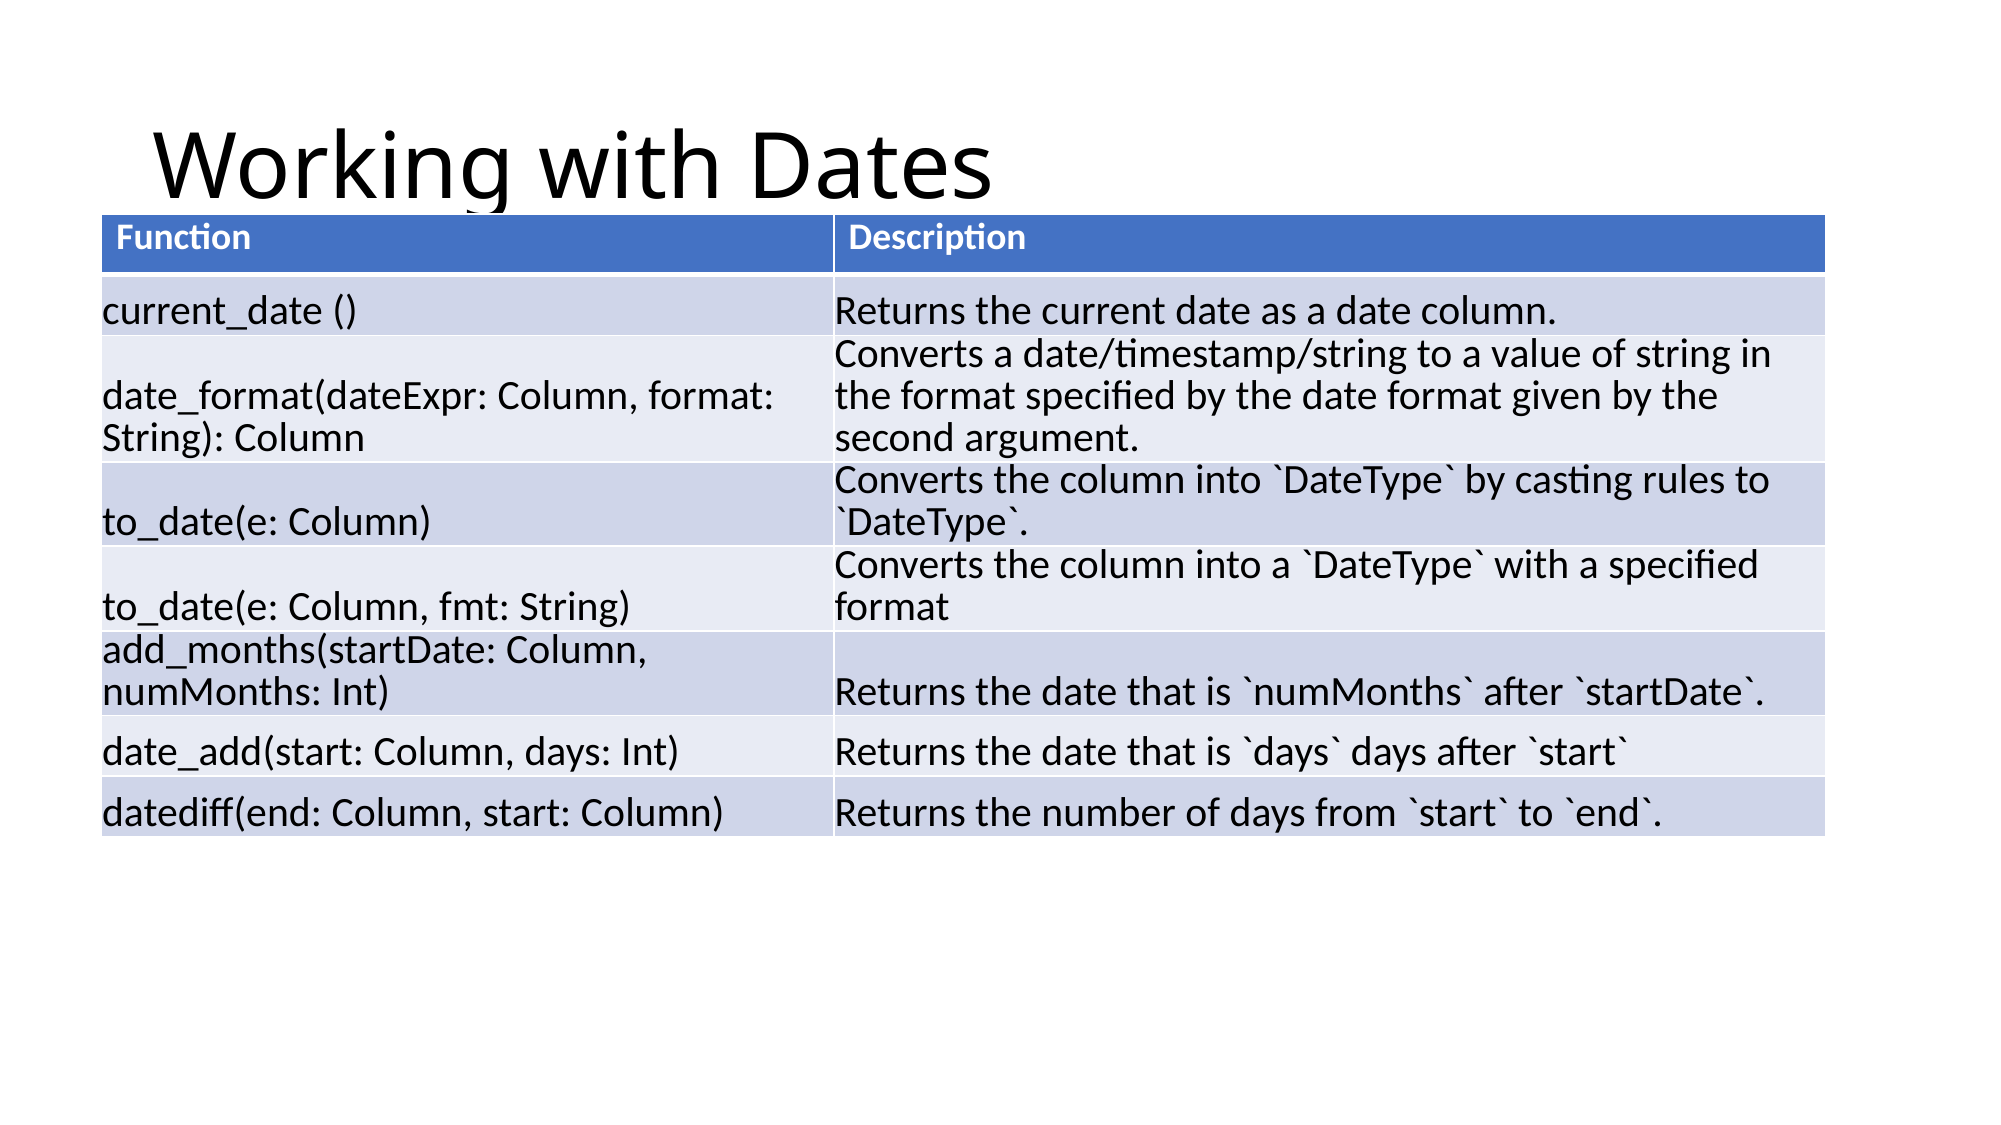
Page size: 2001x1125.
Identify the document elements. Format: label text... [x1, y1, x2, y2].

table_cell to_date(e: Column) [102, 463, 833, 545]
table_cell Returns the current date as a date column. [835, 277, 1825, 335]
table_cell Returns the date that is `numMonths` after `startDate`. [835, 632, 1825, 715]
table_header Function [102, 215, 833, 272]
table_cell Returns the number of days from `start` to `end`. [835, 777, 1825, 836]
table_cell current_date () [102, 277, 833, 335]
table_cell Converts the column into a `DateType` with a specified format [835, 547, 1825, 630]
table_cell to_date(e: Column, fmt: String) [102, 547, 833, 630]
table_cell Converts a date/timestamp/string to a value of string in the format specified by the date format given by the second argument. [835, 336, 1825, 461]
table_cell Converts the column into `DateType` by casting rules to `DateType`. [835, 463, 1825, 545]
table_cell date_add(start: Column, days: Int) [102, 716, 833, 775]
table_cell Returns the date that is `days` days after `start` [835, 716, 1825, 775]
table_header Description [835, 215, 1825, 272]
table_cell date_format(dateExpr: Column, format: String): Column [102, 336, 833, 461]
table_cell datediff(end: Column, start: Column) [102, 777, 833, 836]
title Working with Dates [137, 59, 1863, 278]
table_cell add_months(startDate: Column, numMonths: Int) [102, 632, 833, 715]
